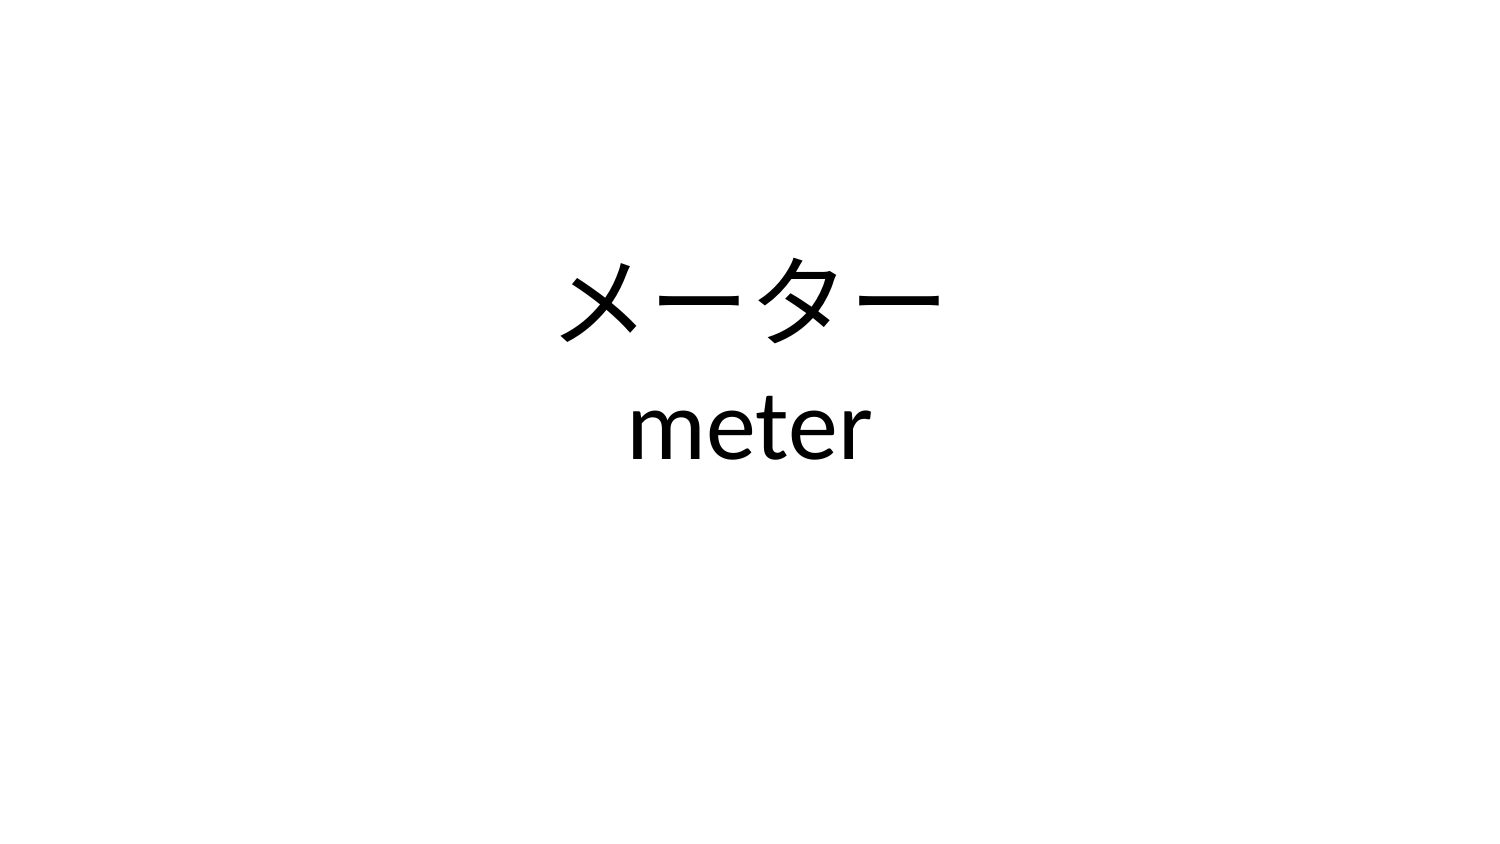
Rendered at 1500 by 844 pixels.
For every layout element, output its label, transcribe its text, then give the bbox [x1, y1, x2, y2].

text_box メーター meter [0, 149, 1500, 450]
